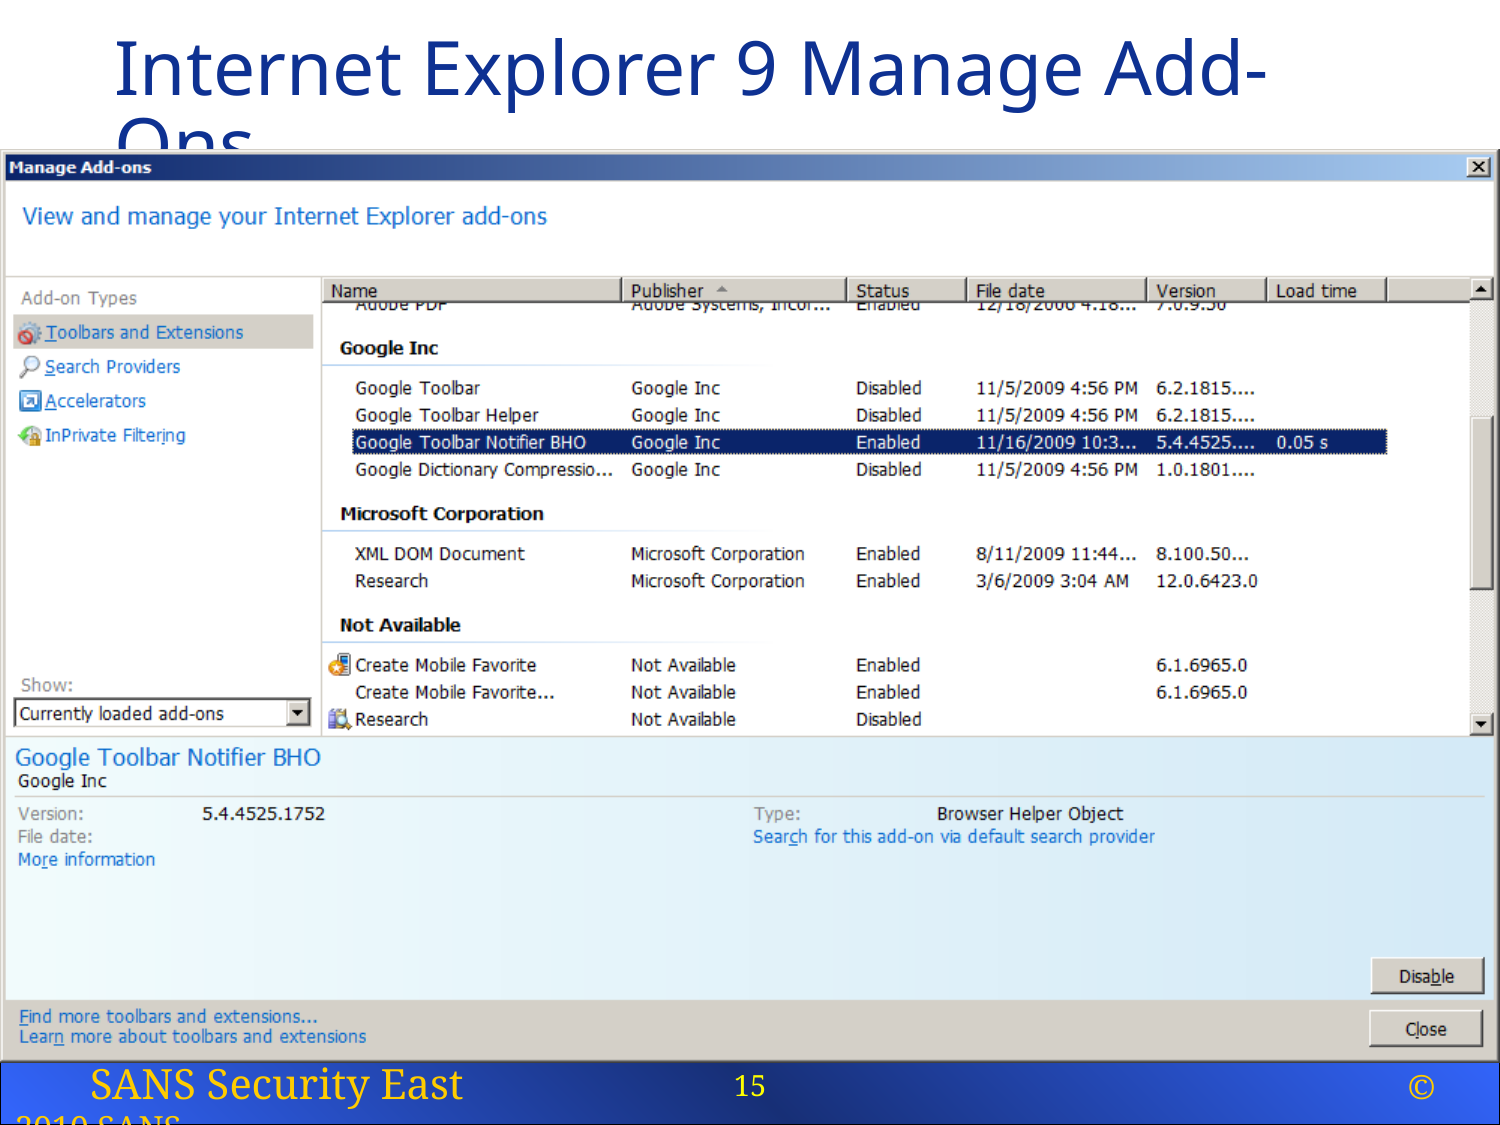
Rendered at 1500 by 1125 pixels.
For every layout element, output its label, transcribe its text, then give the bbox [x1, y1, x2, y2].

picture [0, 149, 1500, 1063]
text_box Internet Explorer 9 Manage Add-Ons [99, 27, 1388, 125]
slide_number 15 [574, 1071, 926, 1125]
